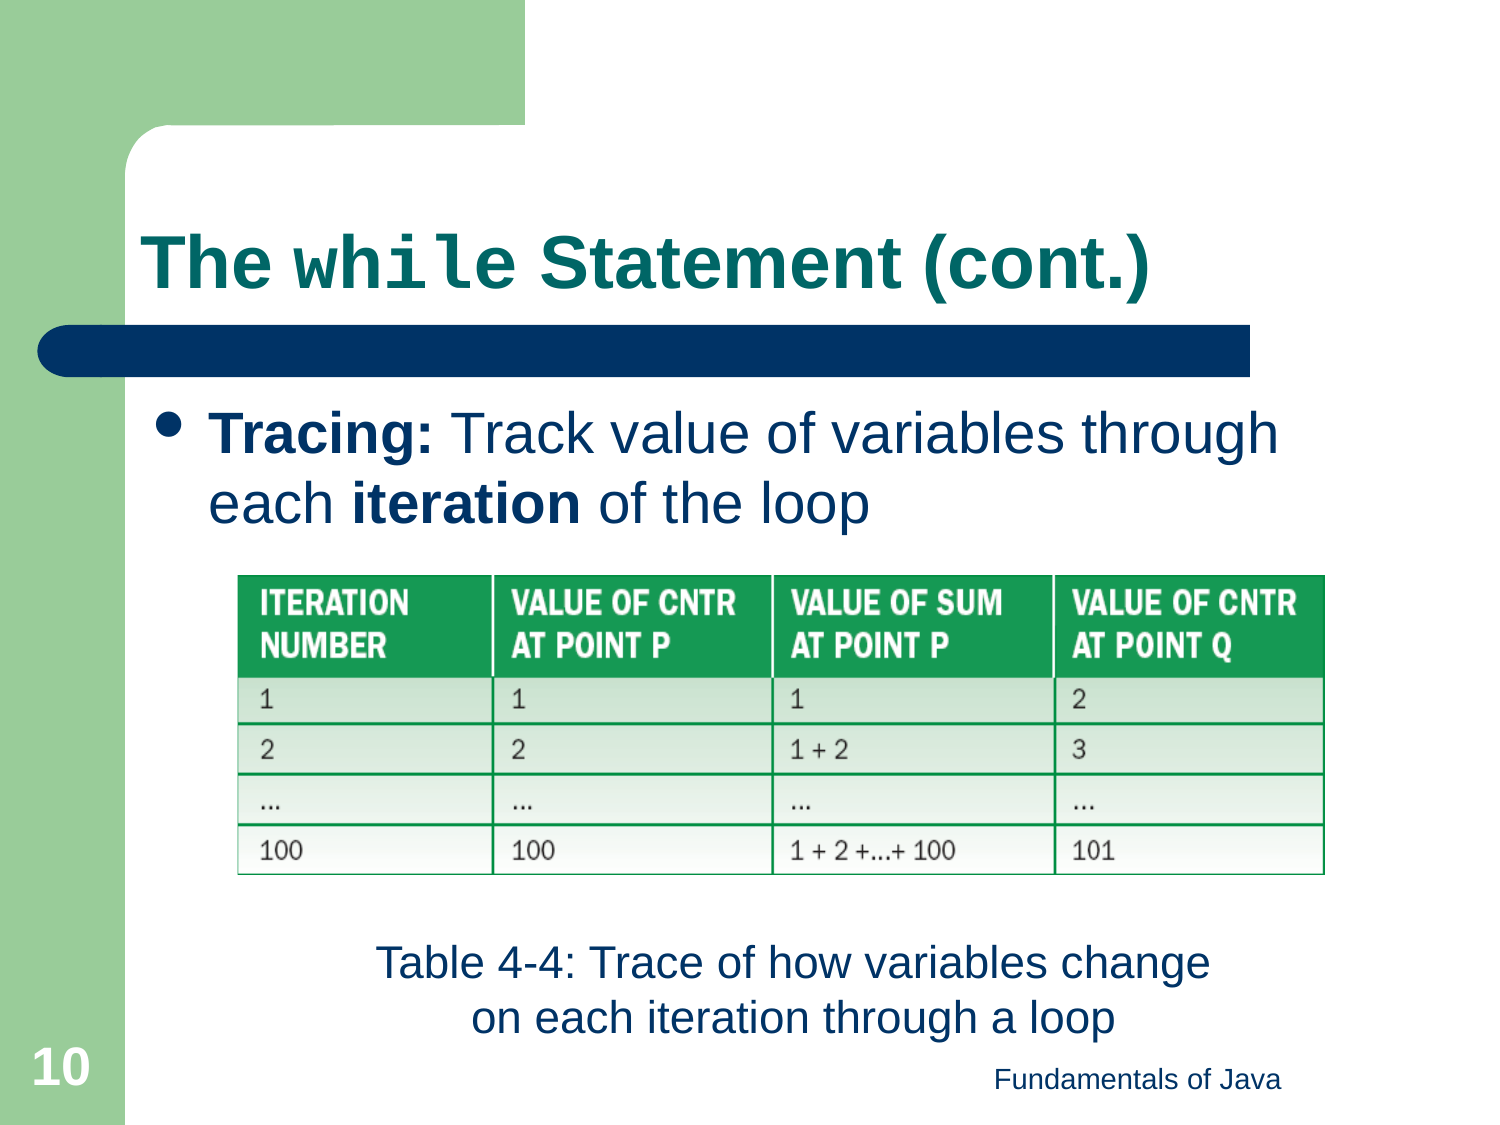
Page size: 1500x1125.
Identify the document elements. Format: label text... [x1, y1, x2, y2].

text_box Table 4-4: Trace of how variables change on each iteration through a loop [337, 924, 1250, 1050]
slide_number 10 [13, 1023, 111, 1105]
footer Fundamentals of Java [949, 1024, 1426, 1104]
list Tracing: Track value of variables through each iteration of the loop [137, 387, 1413, 576]
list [237, 574, 1326, 876]
title The while Statement (cont.) [124, 124, 1426, 313]
